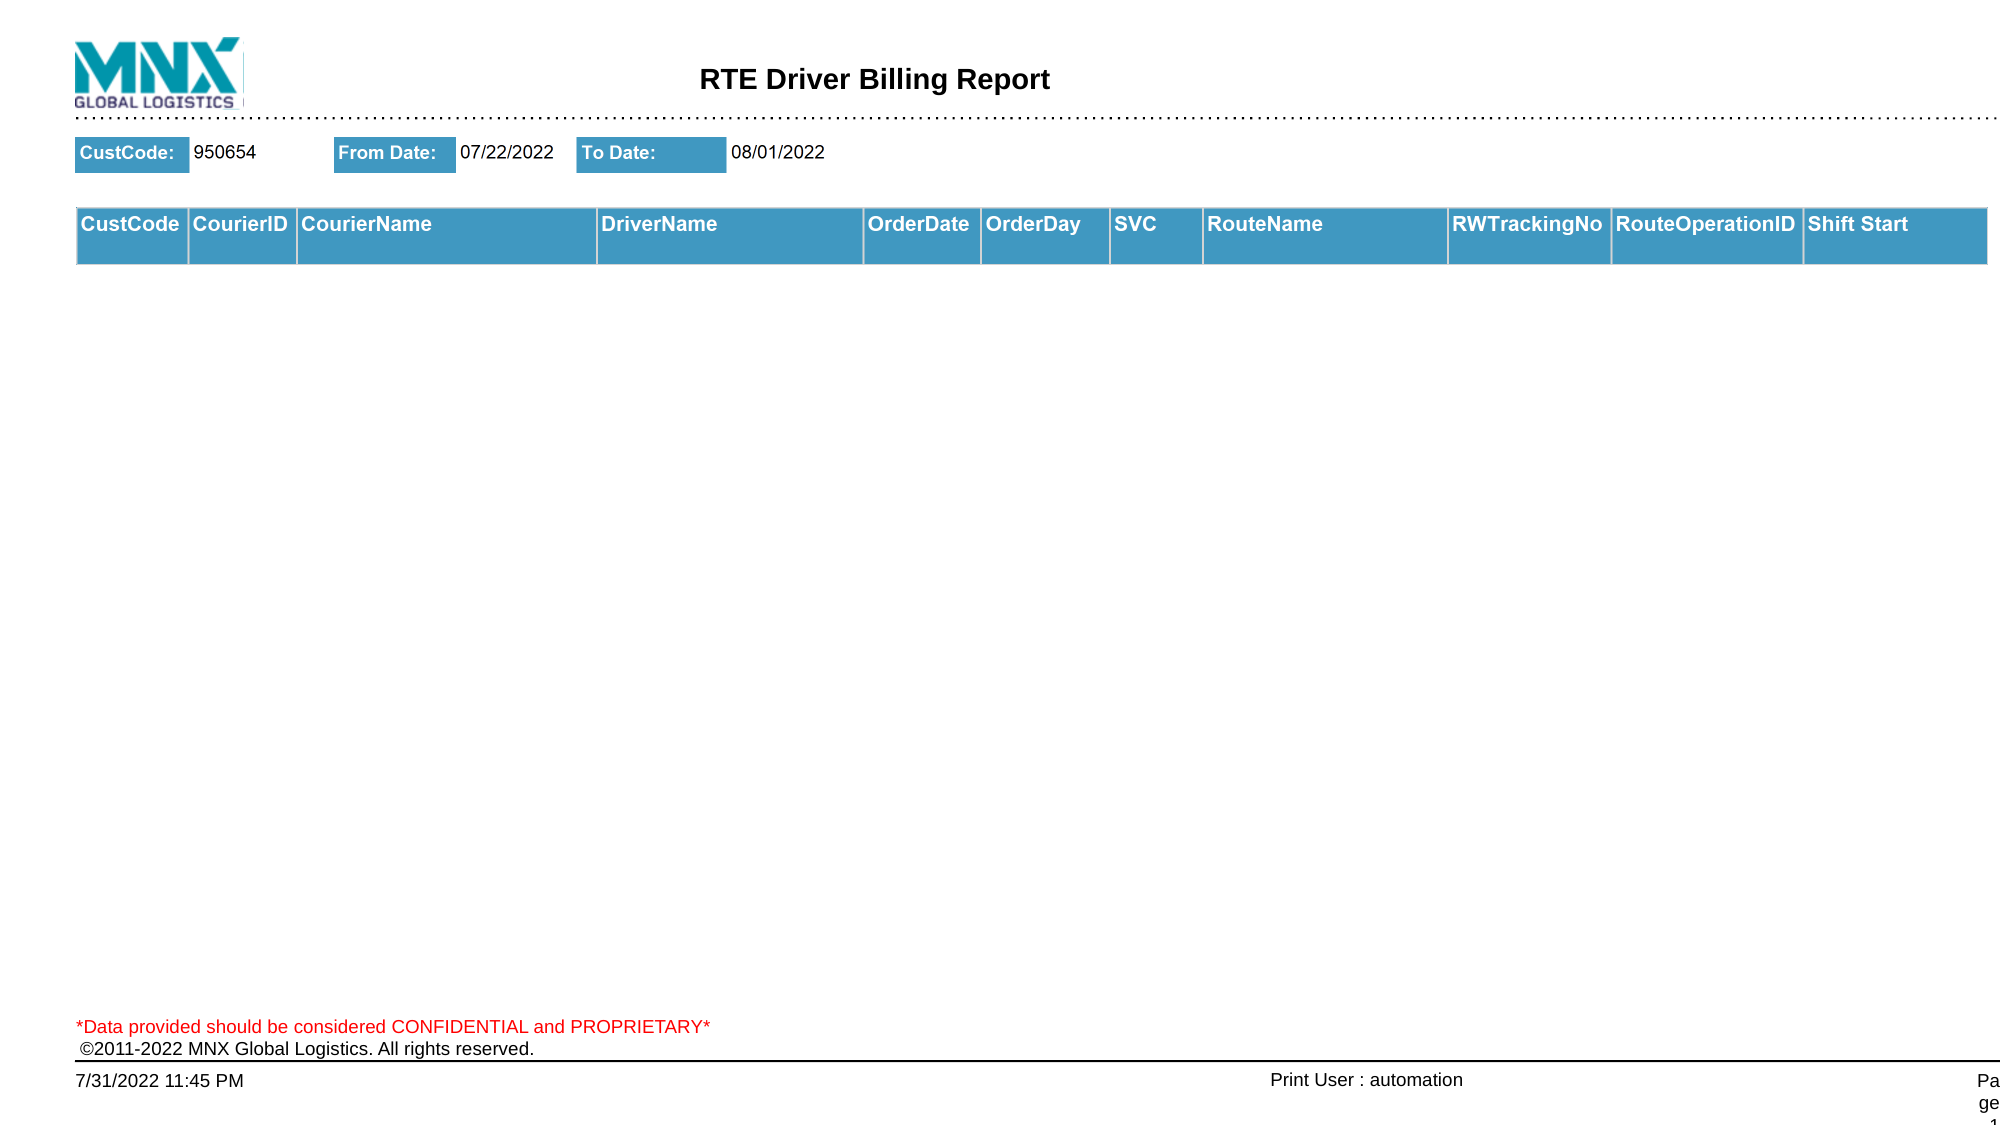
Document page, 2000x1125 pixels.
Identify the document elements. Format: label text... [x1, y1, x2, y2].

picture [74, 137, 877, 174]
text_box Page 1 of 2 [1974, 1068, 2000, 1088]
text_box ©2011-2022 MNX Global Logistics. All rights reserved. [75, 1036, 1770, 1058]
text_box 7/31/2022 11:45 PM [75, 1068, 374, 1088]
text_box Print User : automation [1163, 1067, 1570, 1088]
text_box *Data provided should be considered CONFIDENTIAL and PROPRIETARY* [76, 1014, 1771, 1036]
picture [75, 37, 286, 110]
text_box RTE Driver Billing Report [490, 56, 1260, 99]
picture [75, 207, 1988, 266]
